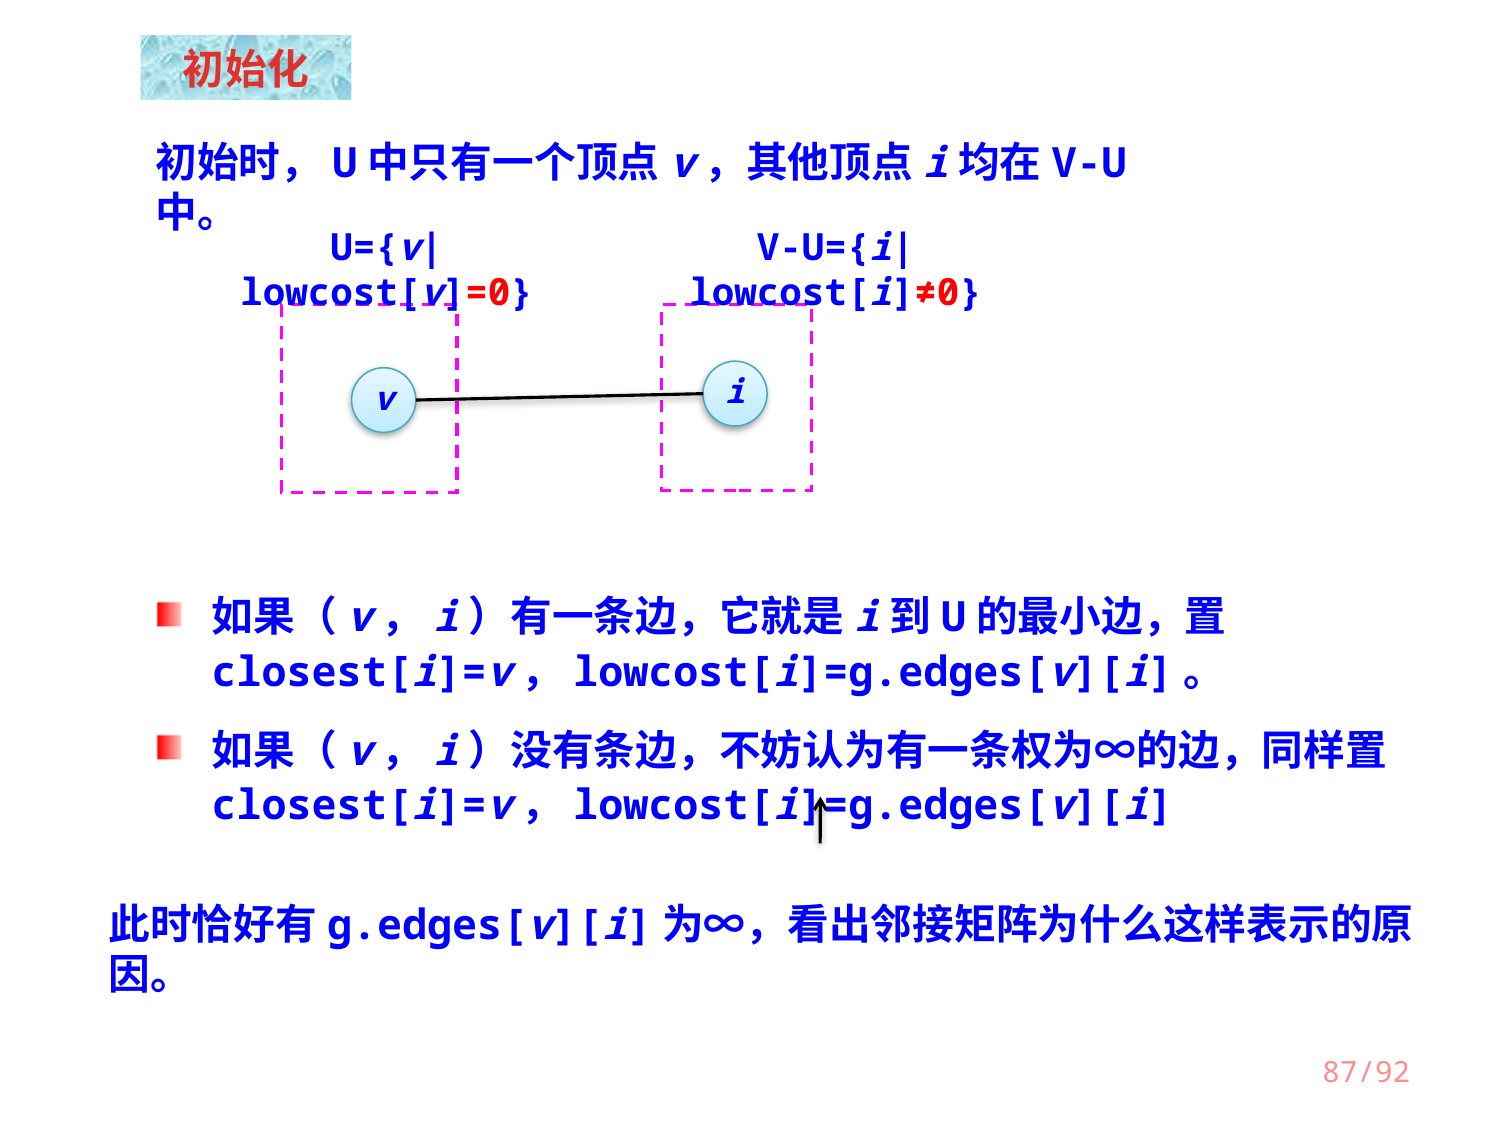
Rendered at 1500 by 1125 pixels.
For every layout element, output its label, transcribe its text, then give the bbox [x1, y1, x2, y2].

picture [155, 733, 185, 763]
slide_number 87/92 [1242, 1042, 1425, 1103]
text_box 初始时，U中只有一个顶点v，其他顶点i均在V-U中。 [140, 128, 1207, 244]
text_box 如果（v，i）有一条边，它就是i到U的最小边，置closest[i]=v，lowcost[i]=g.edges[v][i]。 如果（v，i）没有条边，不妨认为有一条权为∞的边，同样置closest[i]=v，lowcost[i]=g.edges[v][i] [139, 572, 1455, 847]
text_box 初始化 [140, 35, 352, 100]
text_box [210, 222, 1044, 493]
picture [155, 600, 185, 630]
text_box 此时恰好有g.edges[v][i]为∞，看出邻接矩阵为什么这样表示的原因。 [93, 890, 1430, 1006]
